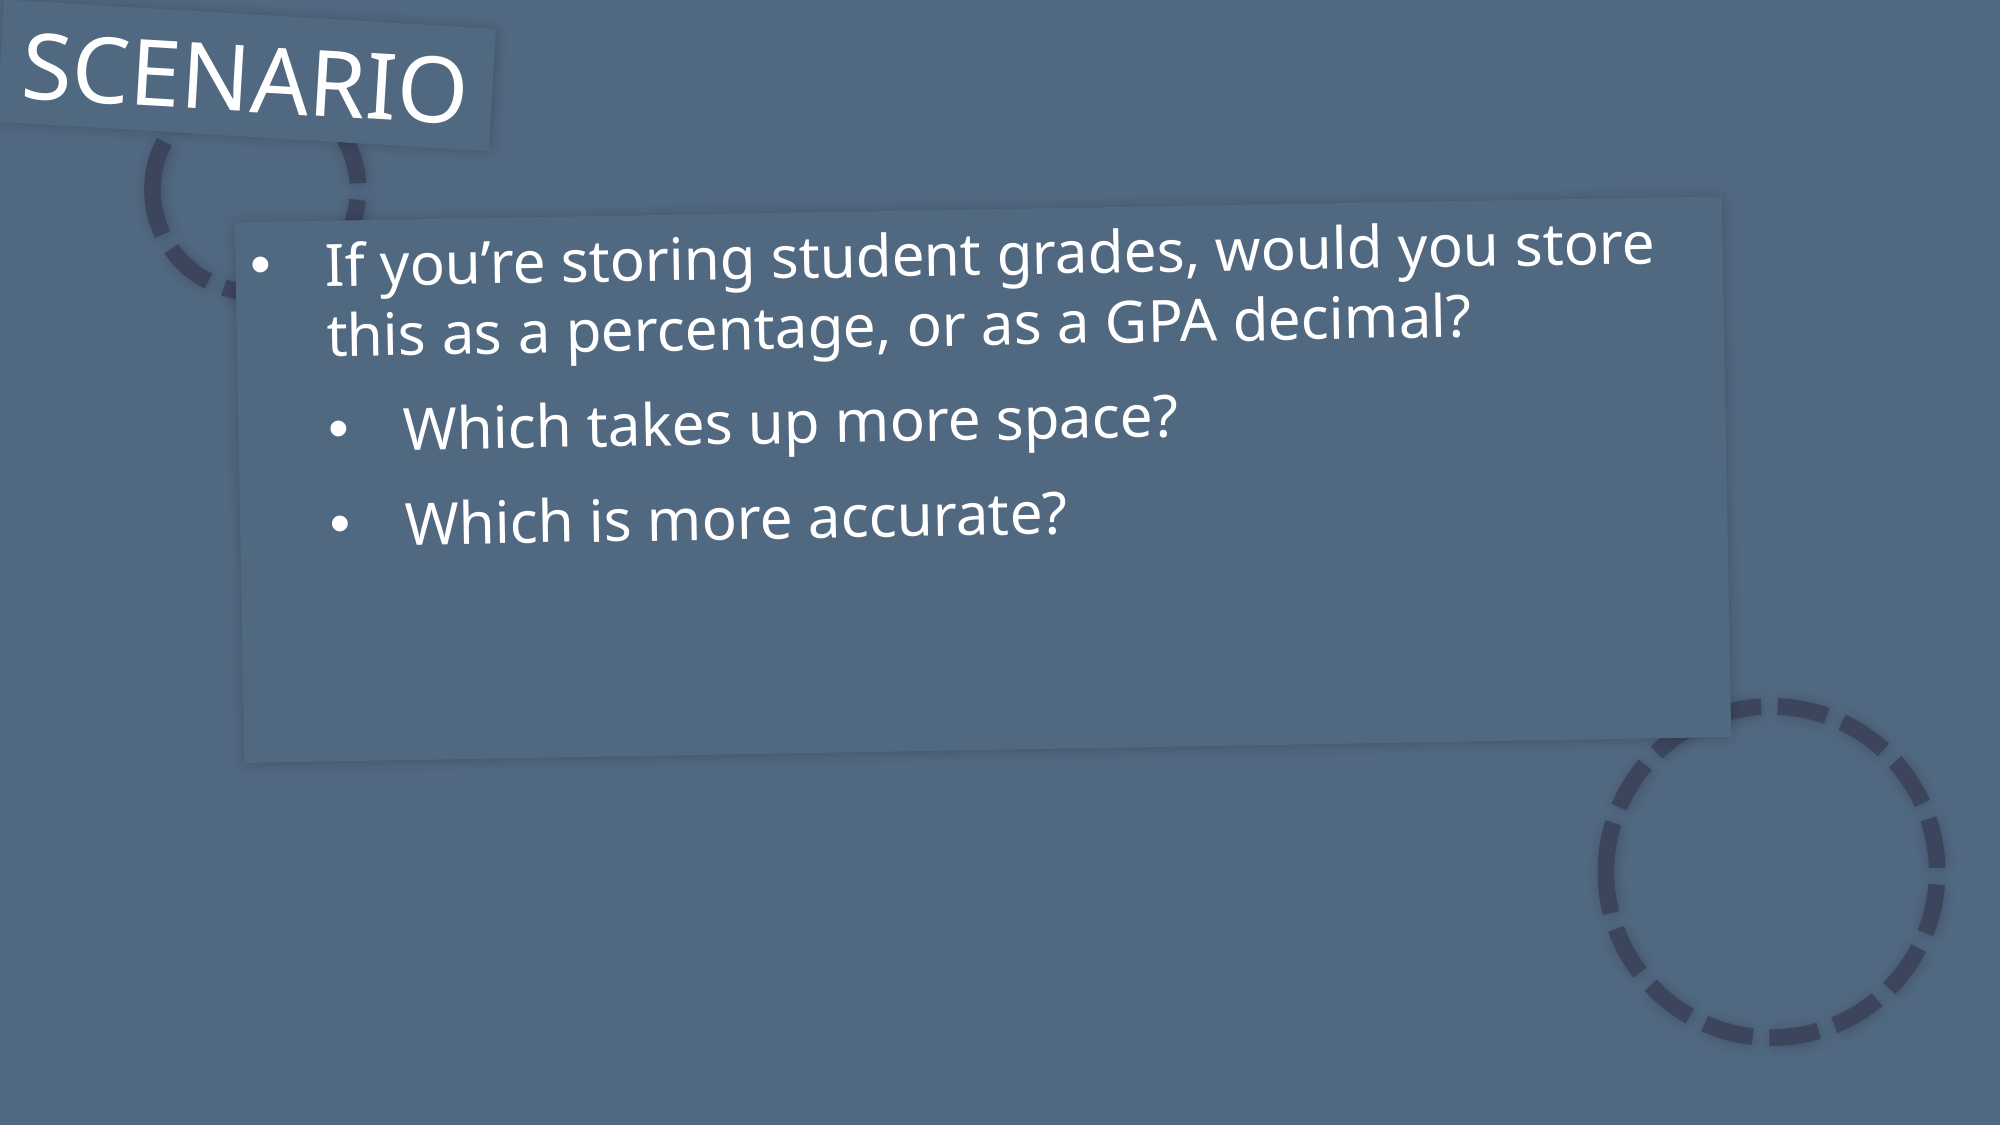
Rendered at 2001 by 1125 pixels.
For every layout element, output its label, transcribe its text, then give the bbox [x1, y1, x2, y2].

text_box [150, 141, 360, 290]
text_box If you’re storing student grades, would you store this as a percentage, or as a GPA decimal? Which takes up more space? Which is more accurate? [233, 194, 1733, 765]
text_box SCENARIO [0, 0, 498, 153]
text_box [1604, 704, 1939, 1040]
